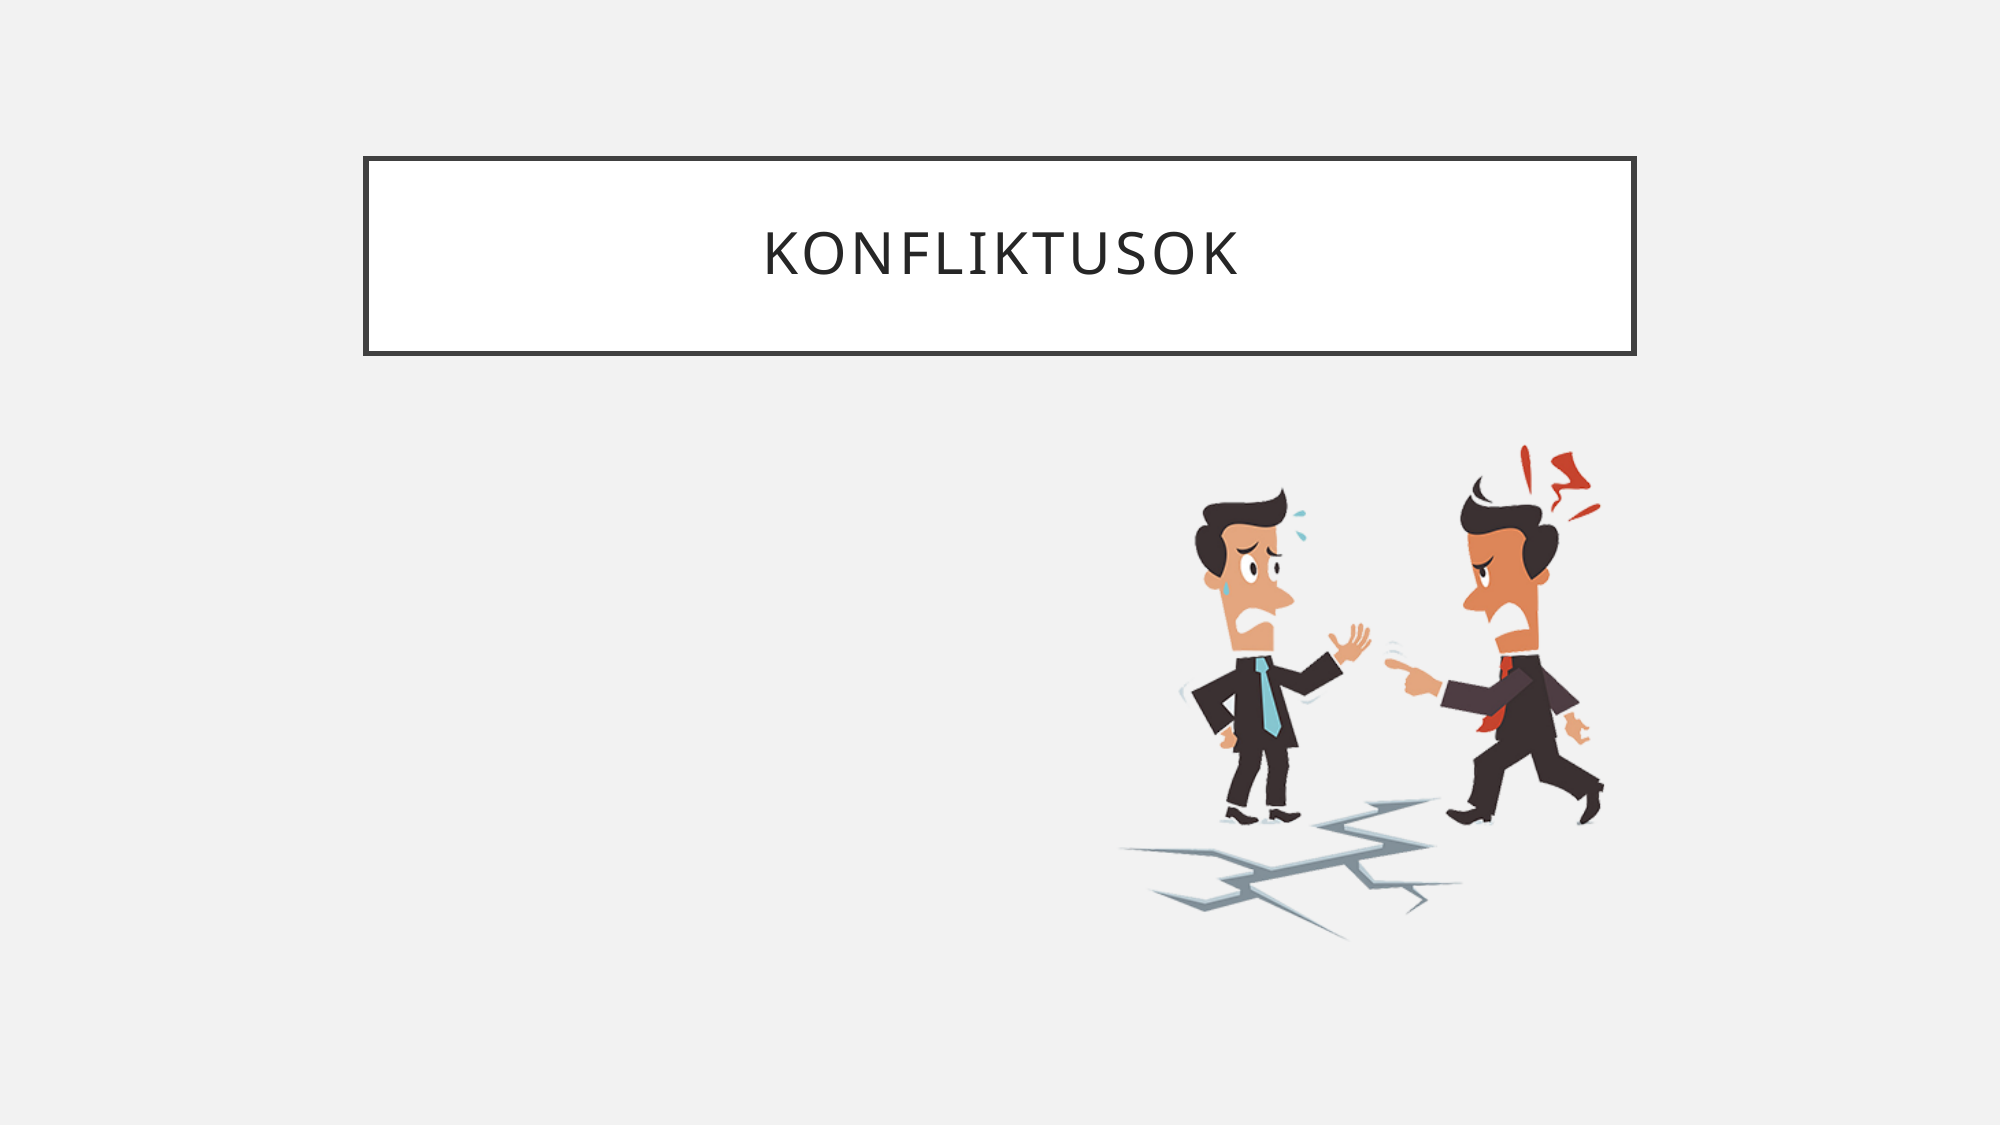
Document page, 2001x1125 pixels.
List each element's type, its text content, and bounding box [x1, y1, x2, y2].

title Konfliktusok [363, 156, 1637, 356]
picture [1110, 394, 1658, 942]
